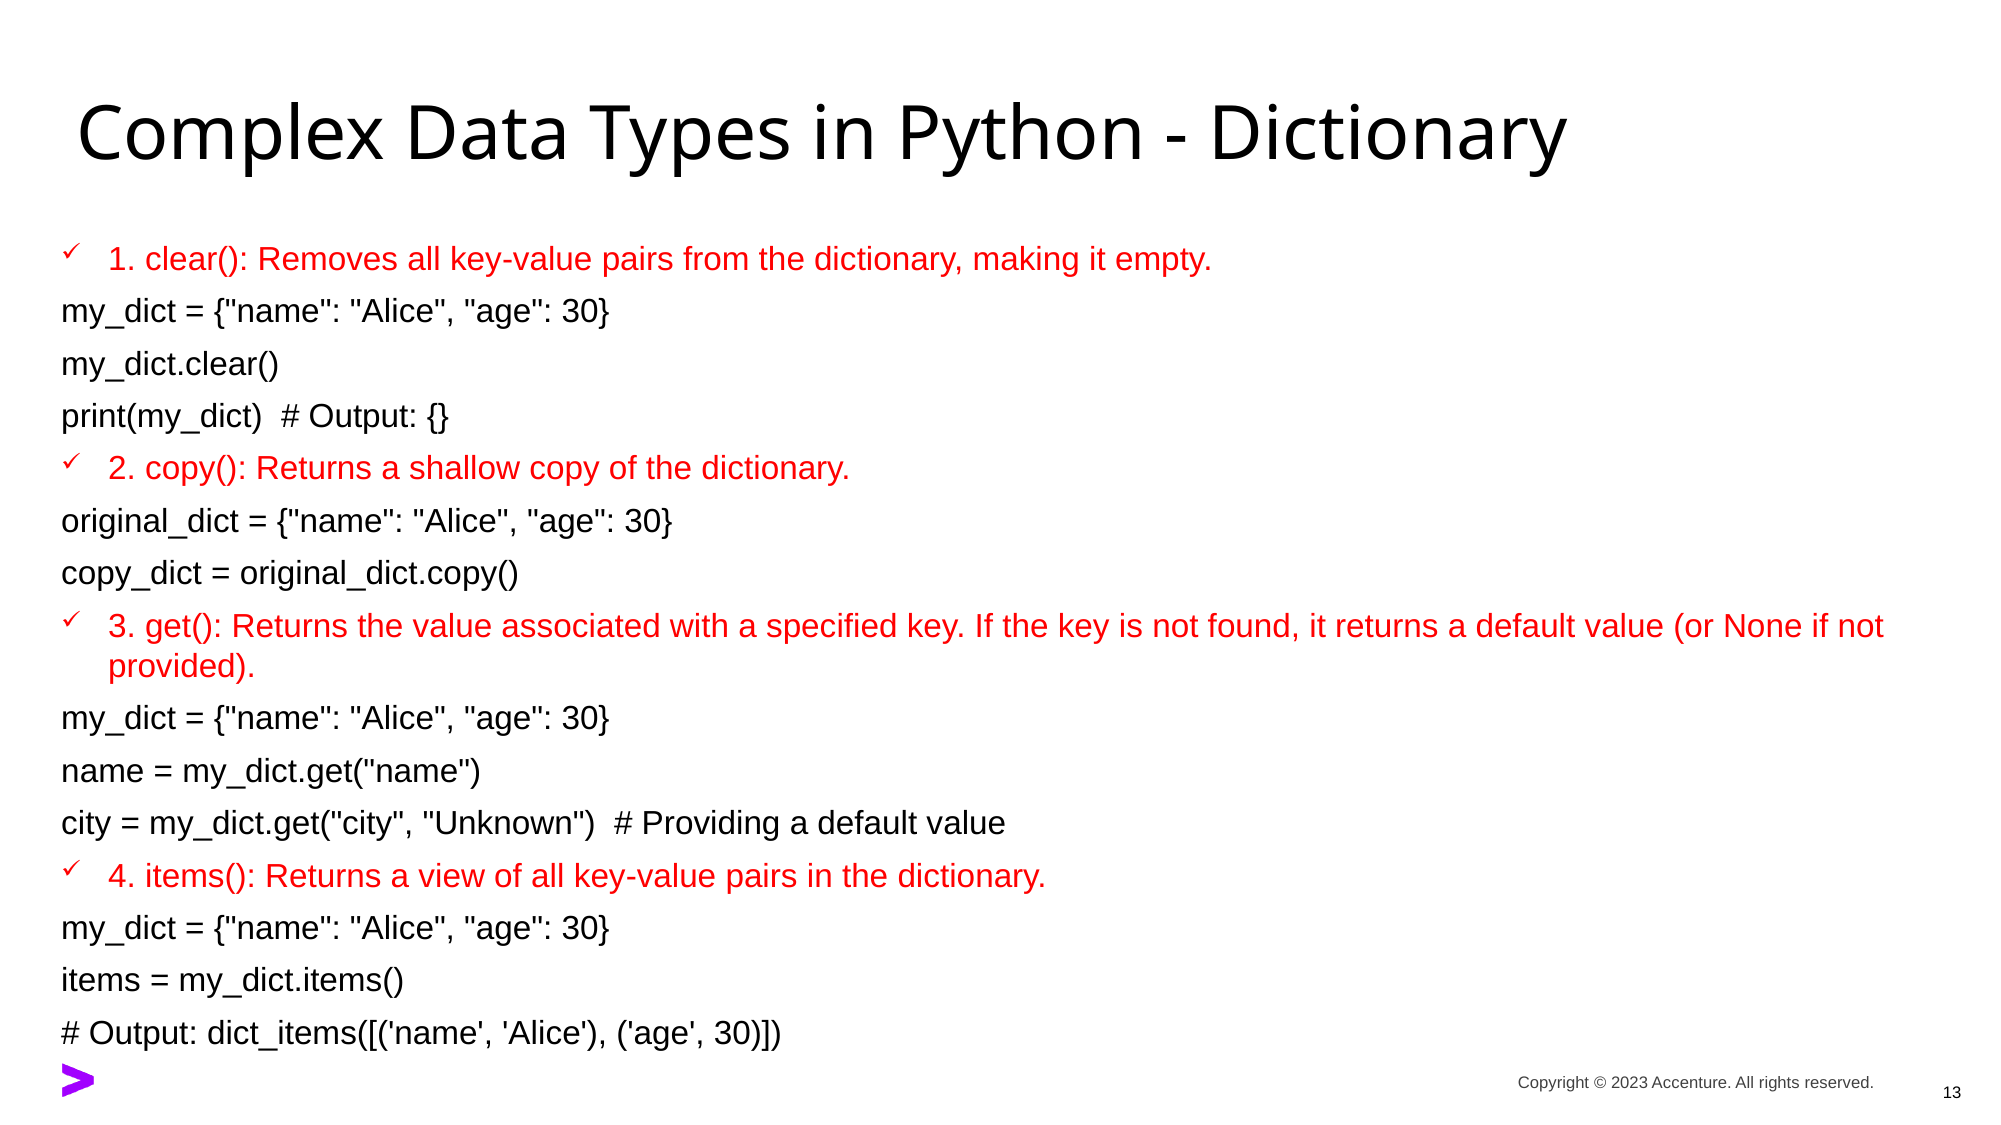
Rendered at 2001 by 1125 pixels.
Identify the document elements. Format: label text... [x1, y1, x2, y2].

title Complex Data Types in Python - Dictionary [62, 56, 1938, 218]
picture [62, 1063, 94, 1097]
list 1. clear(): Removes all key-value pairs from the dictionary, making it empty. my_dict = {"name": "Alice", "age": 30} my_dict.clear() print(my_dict) # Output: {} 2. copy(): Returns a shallow copy of the dictionary. original_dict = {"name": "Alice", "age": 30} copy_dict = original_dict.copy() 3. get(): Returns the value associated with a specified key. If the key is not found, it returns a default value (or None if not provided). my_dict = {"name": "Alice", "age": 30} name = my_dict.get("name") city = my_dict.get("city", "Unknown") # Providing a default value 4. items(): Returns a view of all key-value pairs in the dictionary. my_dict = {"name": "Alice", "age": 30} items = my_dict.items() # Output: dict_items([('name', 'Alice'), ('age', 30)]) [61, 236, 1938, 1054]
slide_number 13 [1921, 1075, 1984, 1110]
